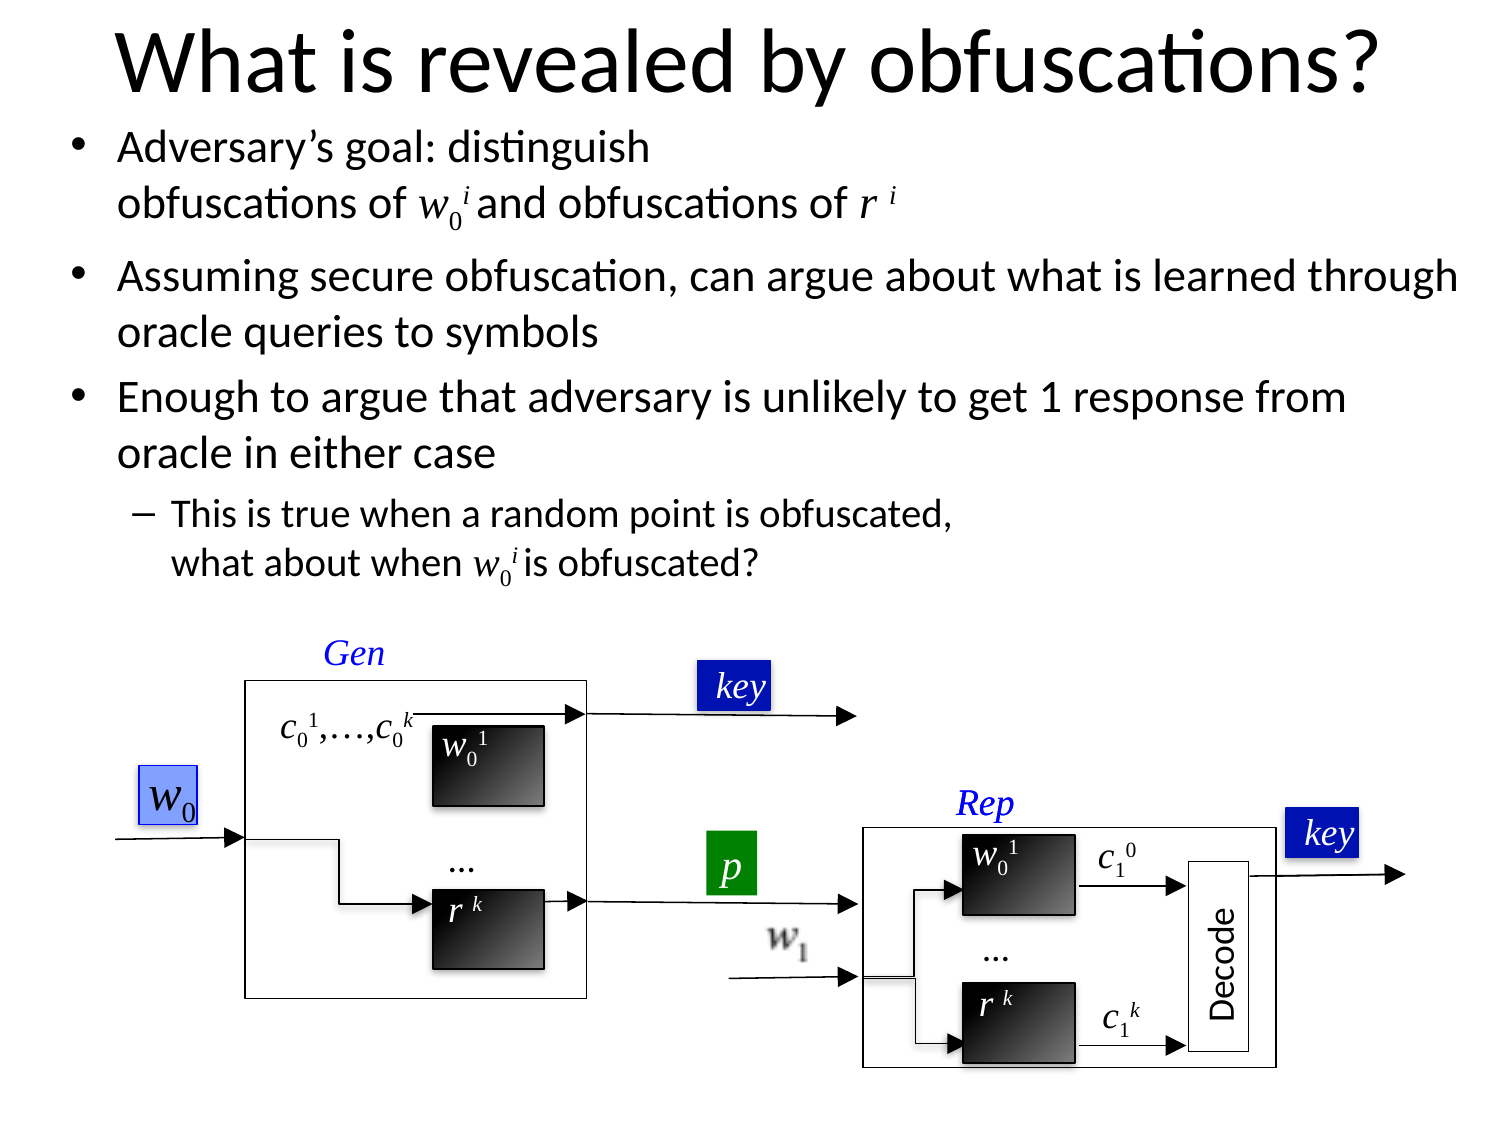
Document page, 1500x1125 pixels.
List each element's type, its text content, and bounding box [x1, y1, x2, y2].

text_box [408, 704, 545, 807]
text_box [697, 660, 701, 711]
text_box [128, 752, 217, 829]
title What is revealed by obfuscations? [75, 0, 1425, 108]
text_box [939, 813, 1076, 916]
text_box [939, 961, 1076, 1063]
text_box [760, 908, 811, 967]
text_box c01,…,c0k [239, 846, 587, 976]
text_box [852, 770, 1276, 1068]
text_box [862, 889, 965, 977]
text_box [1249, 877, 1276, 883]
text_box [966, 818, 1080, 961]
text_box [408, 867, 545, 970]
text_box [1281, 800, 1378, 862]
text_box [1249, 873, 1406, 877]
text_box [239, 906, 587, 999]
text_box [1070, 966, 1080, 1068]
text_box key [701, 653, 782, 712]
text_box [589, 901, 846, 905]
text_box p [706, 830, 758, 896]
text_box c01,…,c0k [405, 707, 587, 813]
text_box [244, 839, 433, 905]
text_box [239, 620, 587, 899]
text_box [862, 978, 934, 1044]
list Adversary’s goal: distinguish obfuscations of w0i and obfuscations of r i Assuming secure obfuscation, can argue about what is learned through oracle queries to symbols Enough to argue that adversary is unlikely to get 1 response from oracle in either case This is true when a random point is obfuscated, what about when w0i is obfuscated? [55, 108, 1476, 601]
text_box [586, 713, 858, 717]
